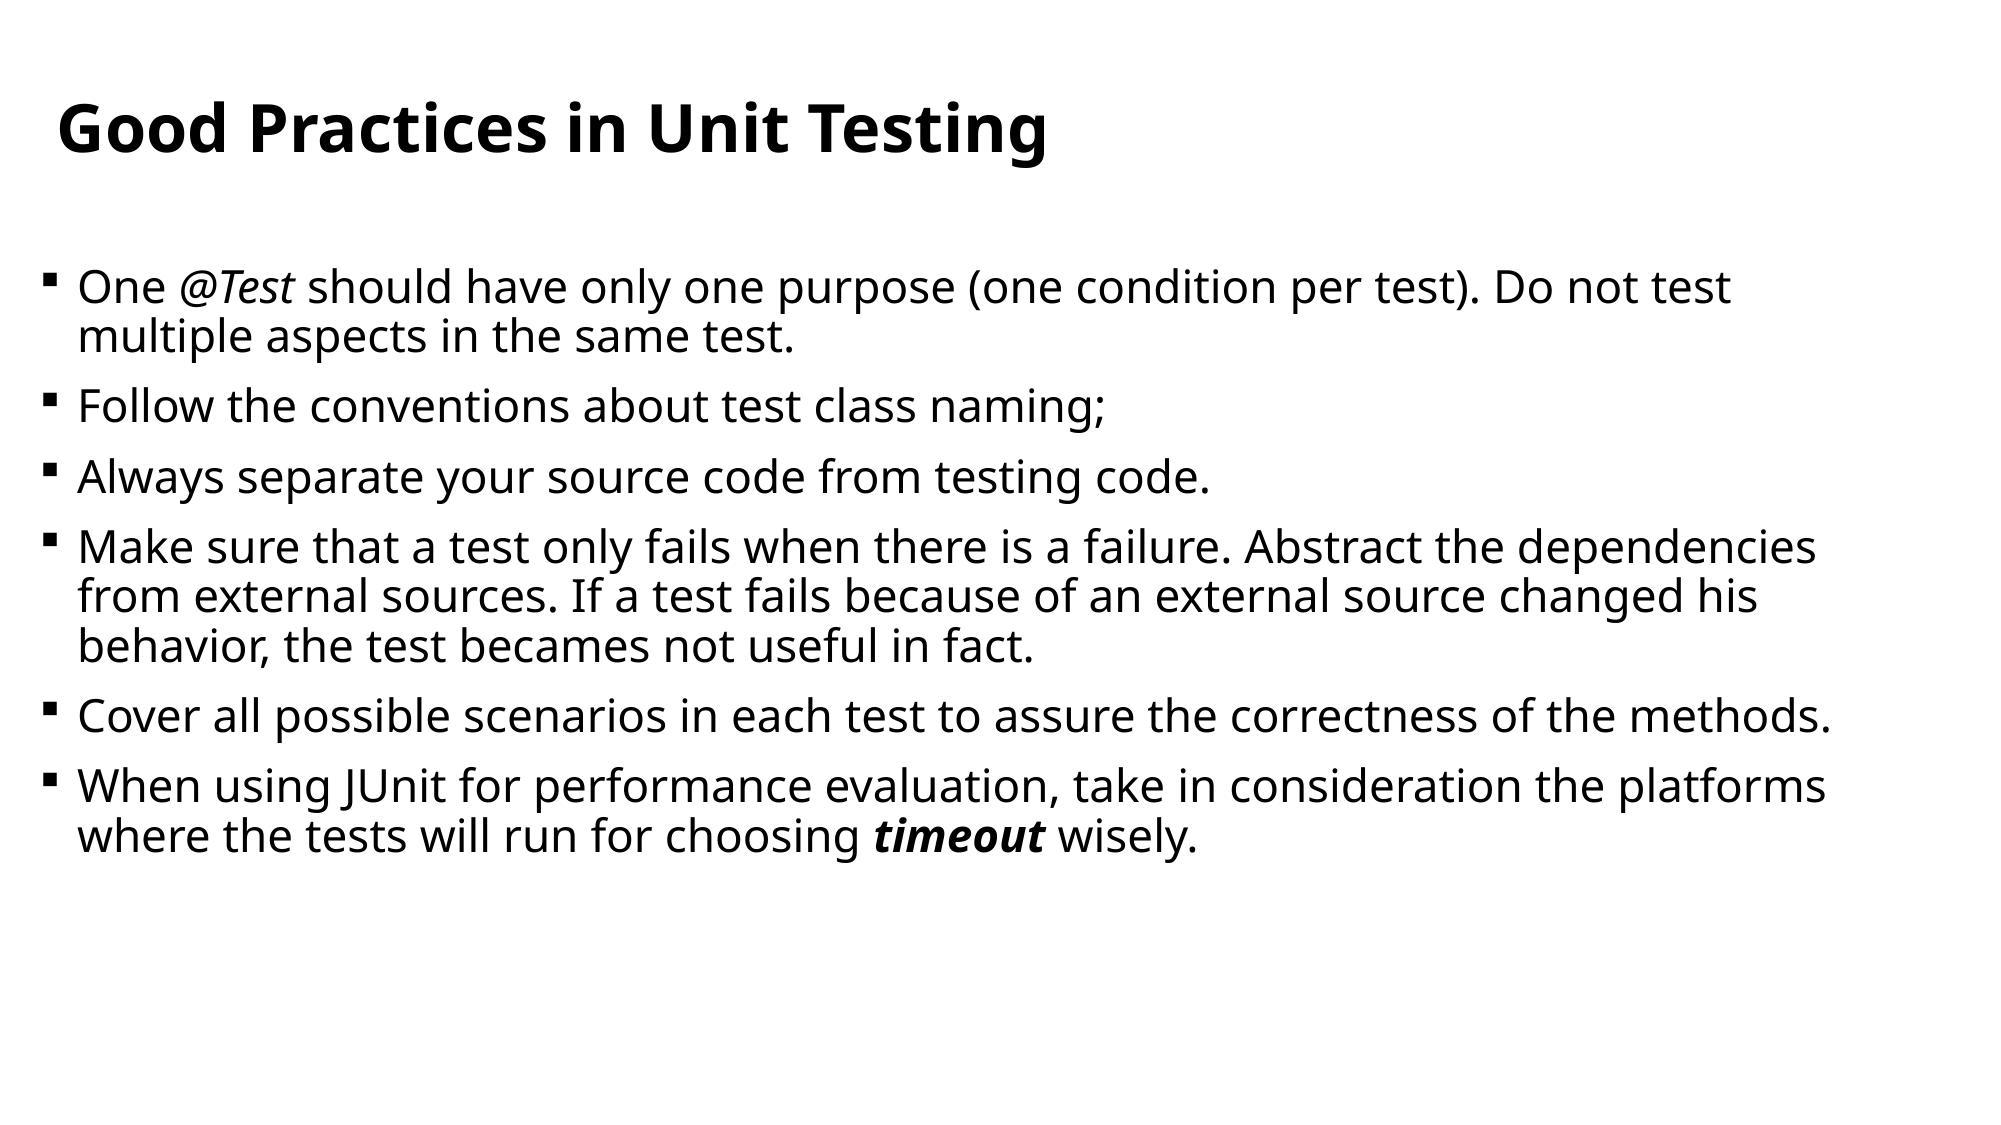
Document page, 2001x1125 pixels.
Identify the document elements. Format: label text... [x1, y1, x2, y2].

title Good Practices in Unit Testing [24, 22, 1750, 240]
list One @Test should have only one purpose (one condition per test). Do not test multiple aspects in the same test. Follow the conventions about test class naming; Always separate your source code from testing code. Make sure that a test only fails when there is a failure. Abstract the dependencies from external sources. If a test fails because of an external source changed his behavior, the test becames not useful in fact. Cover all possible scenarios in each test to assure the correctness of the methods. When using JUnit for performance evaluation, take in consideration the platforms where the tests will run for choosing timeout wisely. [24, 256, 1863, 1049]
